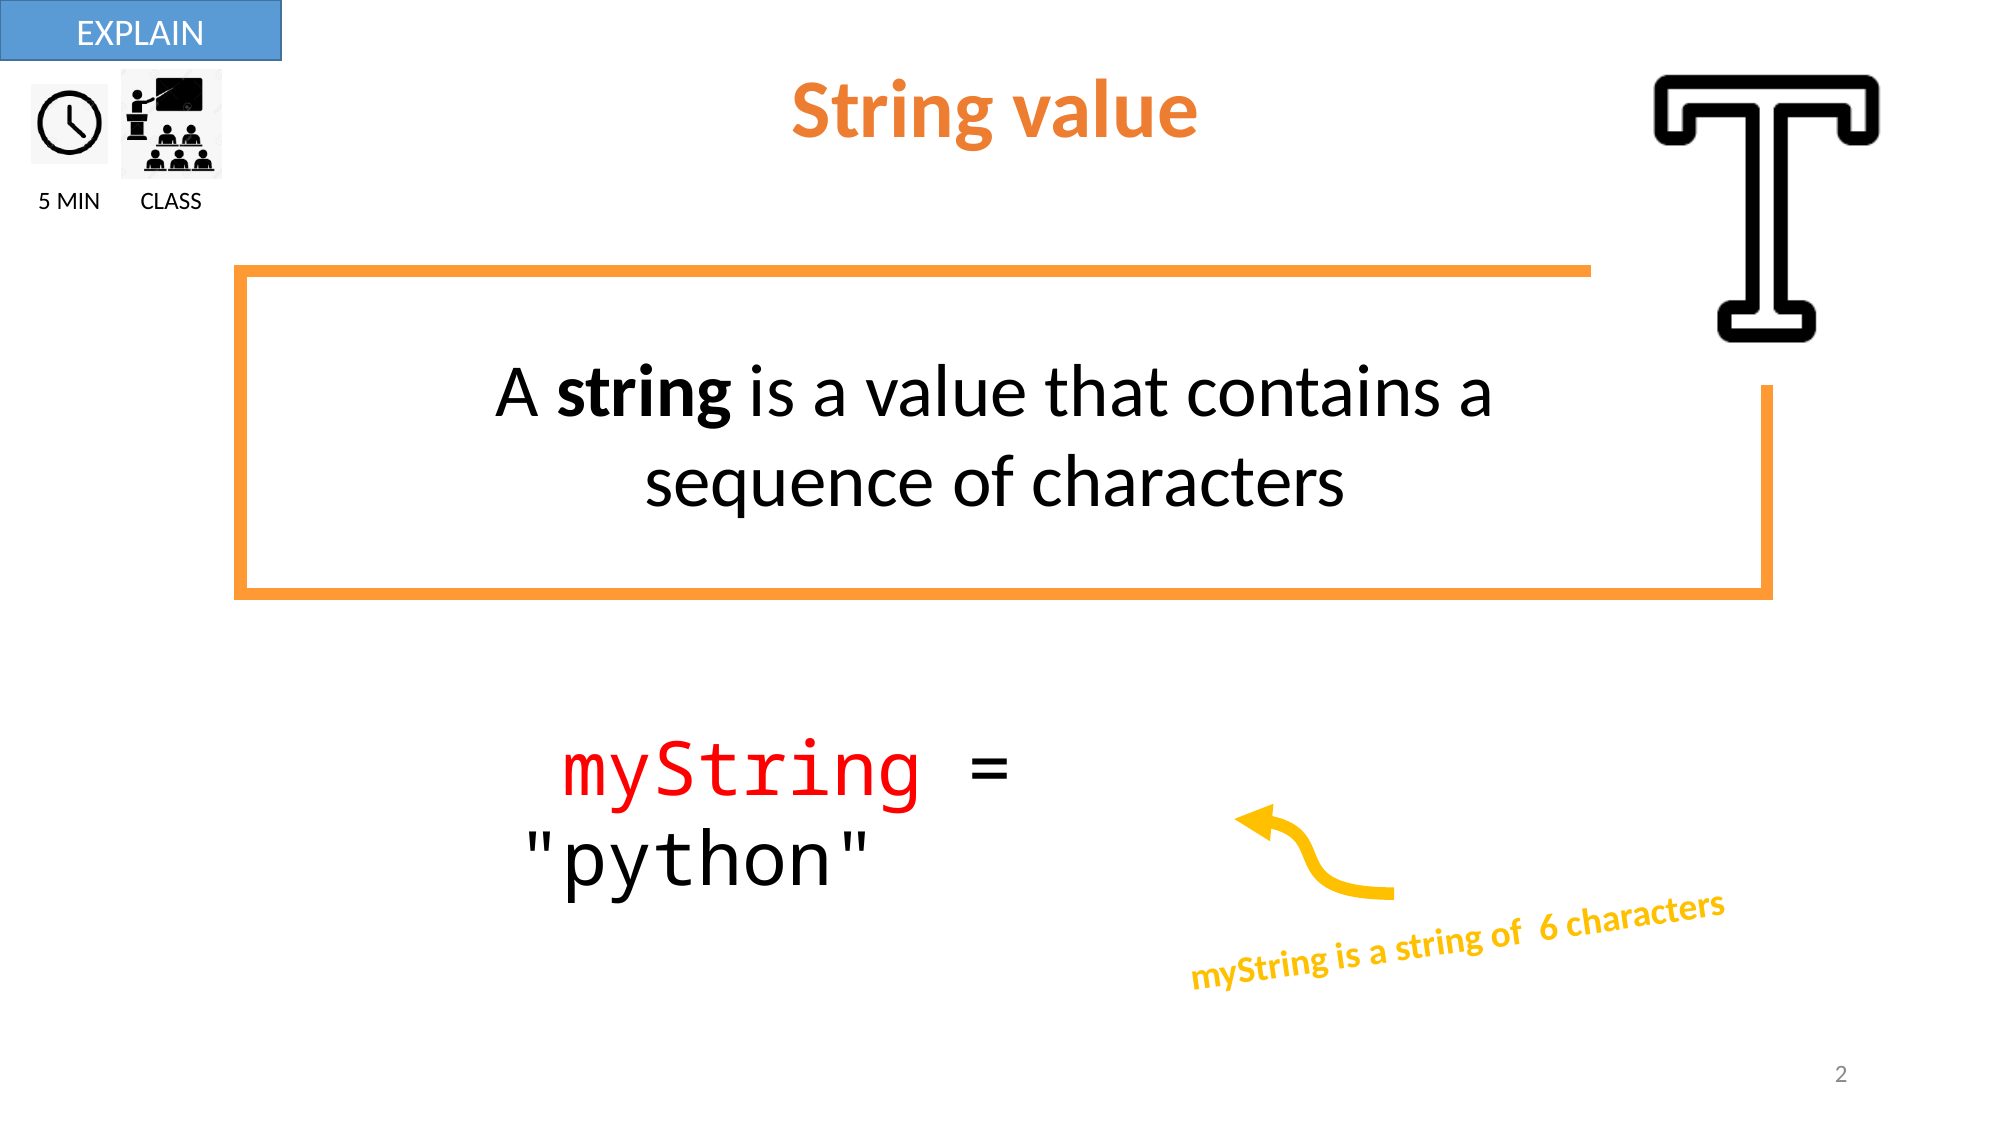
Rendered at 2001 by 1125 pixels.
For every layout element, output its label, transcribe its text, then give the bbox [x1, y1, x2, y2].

text_box 5 MIN [22, 177, 116, 223]
picture [121, 69, 222, 179]
text_box myString = "python" [502, 712, 1394, 908]
text_box String value [597, 46, 1394, 162]
text_box myString is a string of 6 characters [1171, 867, 1749, 1008]
picture [30, 84, 108, 164]
picture [1590, 32, 1943, 385]
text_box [1234, 818, 1395, 894]
text_box [240, 271, 1767, 595]
slide_number 2 [1412, 1042, 1863, 1103]
text_box CLASS [125, 186, 218, 223]
text_box EXPLAIN [0, 0, 282, 60]
